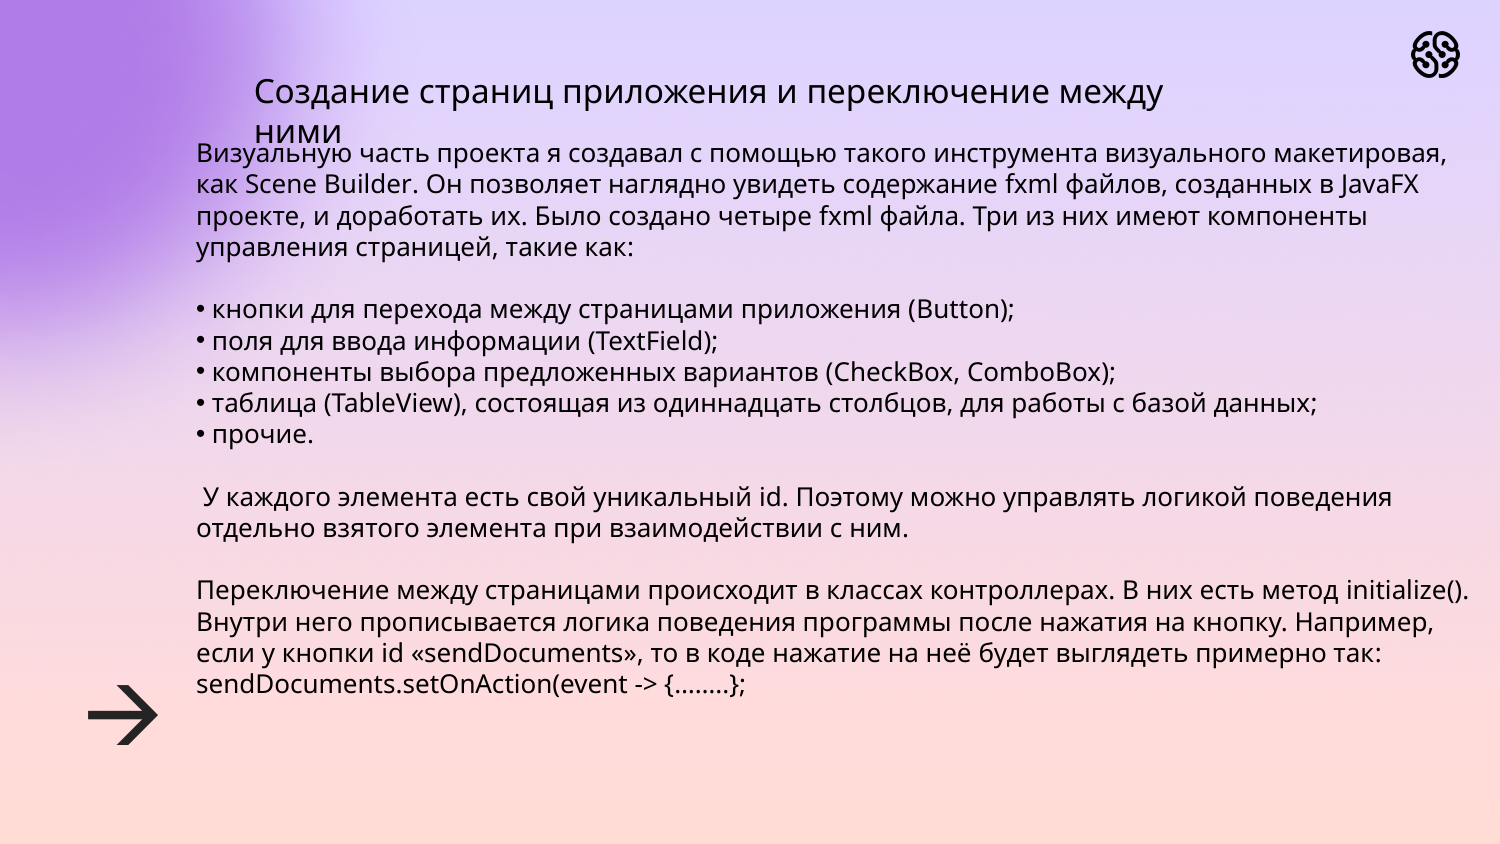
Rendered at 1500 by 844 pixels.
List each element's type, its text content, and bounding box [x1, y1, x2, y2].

picture [0, 0, 1500, 844]
subtitle Визуальную часть проекта я создавал с помощью такого инструмента визуального макетировая, как Scene Builder. Он позволяет наглядно увидеть содержание fxml файлов, созданных в JavaFX проекте, и доработать их. Было создано четыре fxml файла. Три из них имеют компоненты управления страницей, такие как: кнопки для перехода между страницами приложения (Button); поля для ввода информации (TextField); компоненты выбора предложенных вариантов (CheckBox, ComboBox); таблица (TableView), состоящая из одиннадцать столбцов, для работы с базой данных; прочие. У каждого элемента есть свой уникальный id. Поэтому можно управлять логикой поведения отдельно взятого элемента при взаимодействии с ним. Переключение между страницами происходит в классах контроллерах. В них есть метод initialize(). Внутри него прописывается логика поведения программы после нажатия на кнопку. Например, если у кнопки id «sendDocuments», то в коде нажатие на неё будет выглядеть примерно так: sendDocuments.setOnAction(event -> {……..}; [196, 136, 1471, 778]
text_box Создание страниц приложения и переключение между ними [239, 63, 1265, 158]
